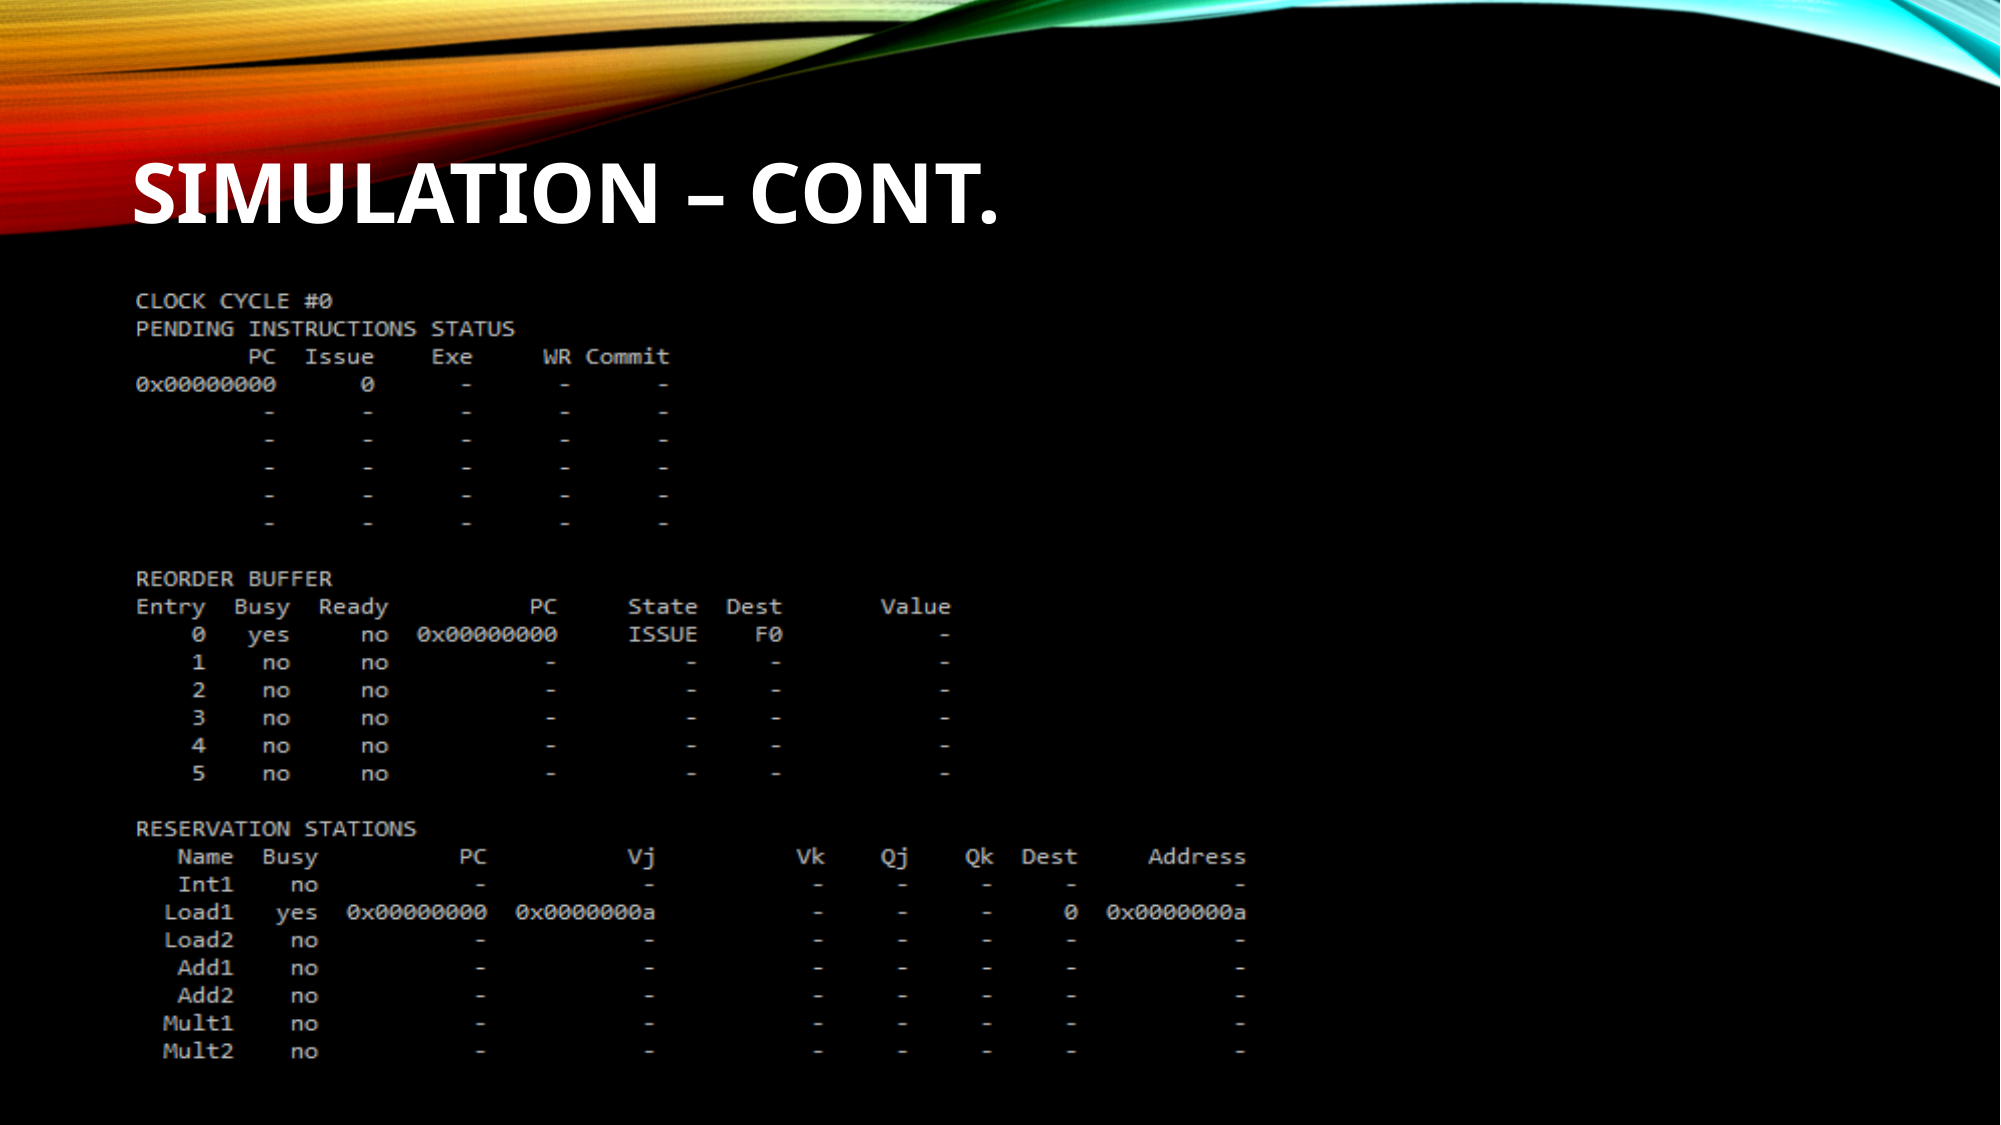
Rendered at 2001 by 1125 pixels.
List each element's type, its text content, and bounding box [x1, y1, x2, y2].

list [135, 261, 1697, 1089]
title Simulation – cont. [115, 91, 1535, 304]
picture [0, 0, 2000, 237]
